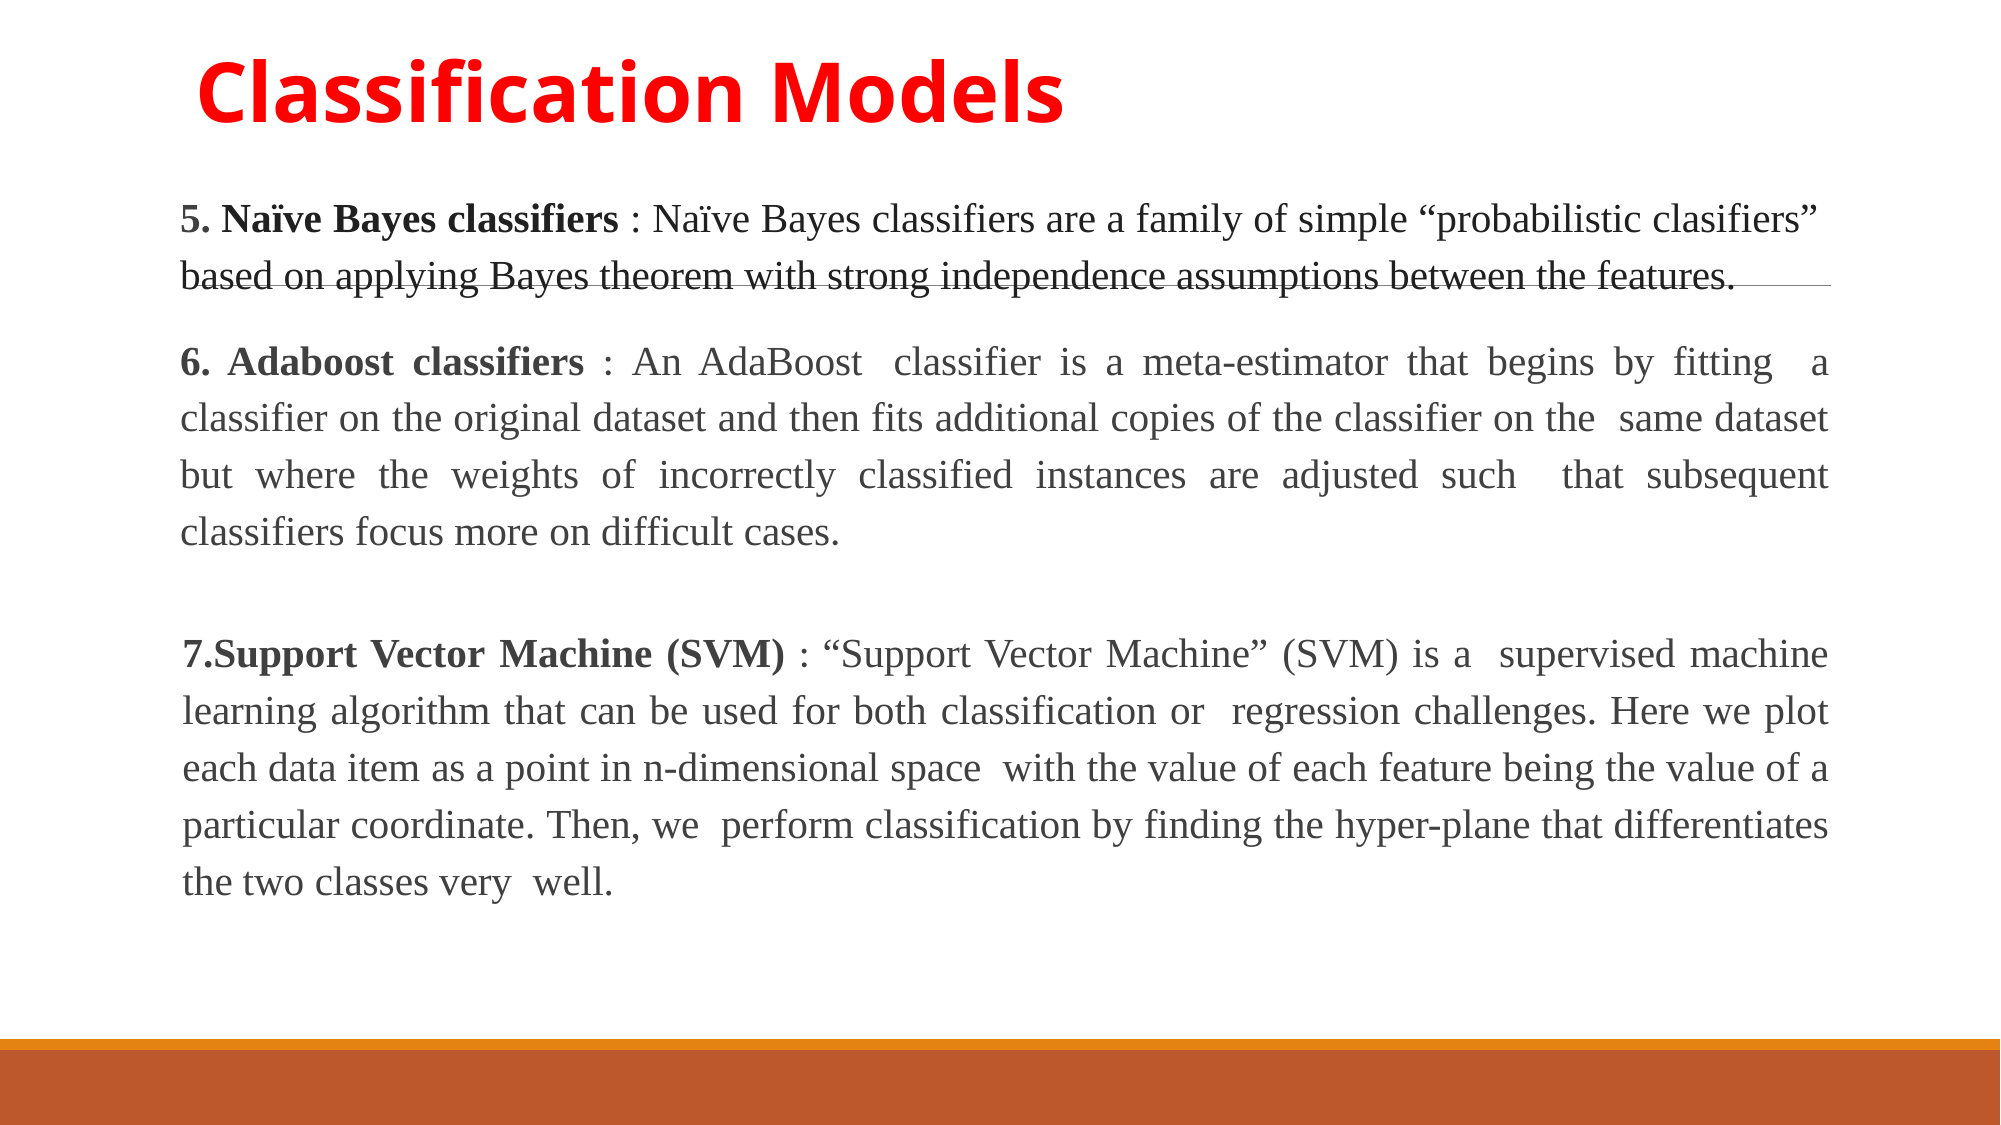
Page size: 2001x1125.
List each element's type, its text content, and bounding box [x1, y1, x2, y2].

title Classification Models [180, 47, 1830, 147]
list 5. Naïve Bayes classifiers : Naïve Bayes classifiers are a family of simple “probabilistic clasifiers” based on applying Bayes theorem with strong independence assumptions between the features. 6. Adaboost classifiers : An AdaBoost classifier is a meta-estimator that begins by fitting a classifier on the original dataset and then fits additional copies of the classifier on the same dataset but where the weights of incorrectly classified instances are adjusted such that subsequent classifiers focus more on difficult cases. 7.Support Vector Machine (SVM) : “Support Vector Machine” (SVM) is a supervised machine learning algorithm that can be used for both classification or regression challenges. Here we plot each data item as a point in n-dimensional space with the value of each feature being the value of a particular coordinate. Then, we perform classification by finding the hyper-plane that differentiates the two classes very well. [180, 176, 1830, 963]
